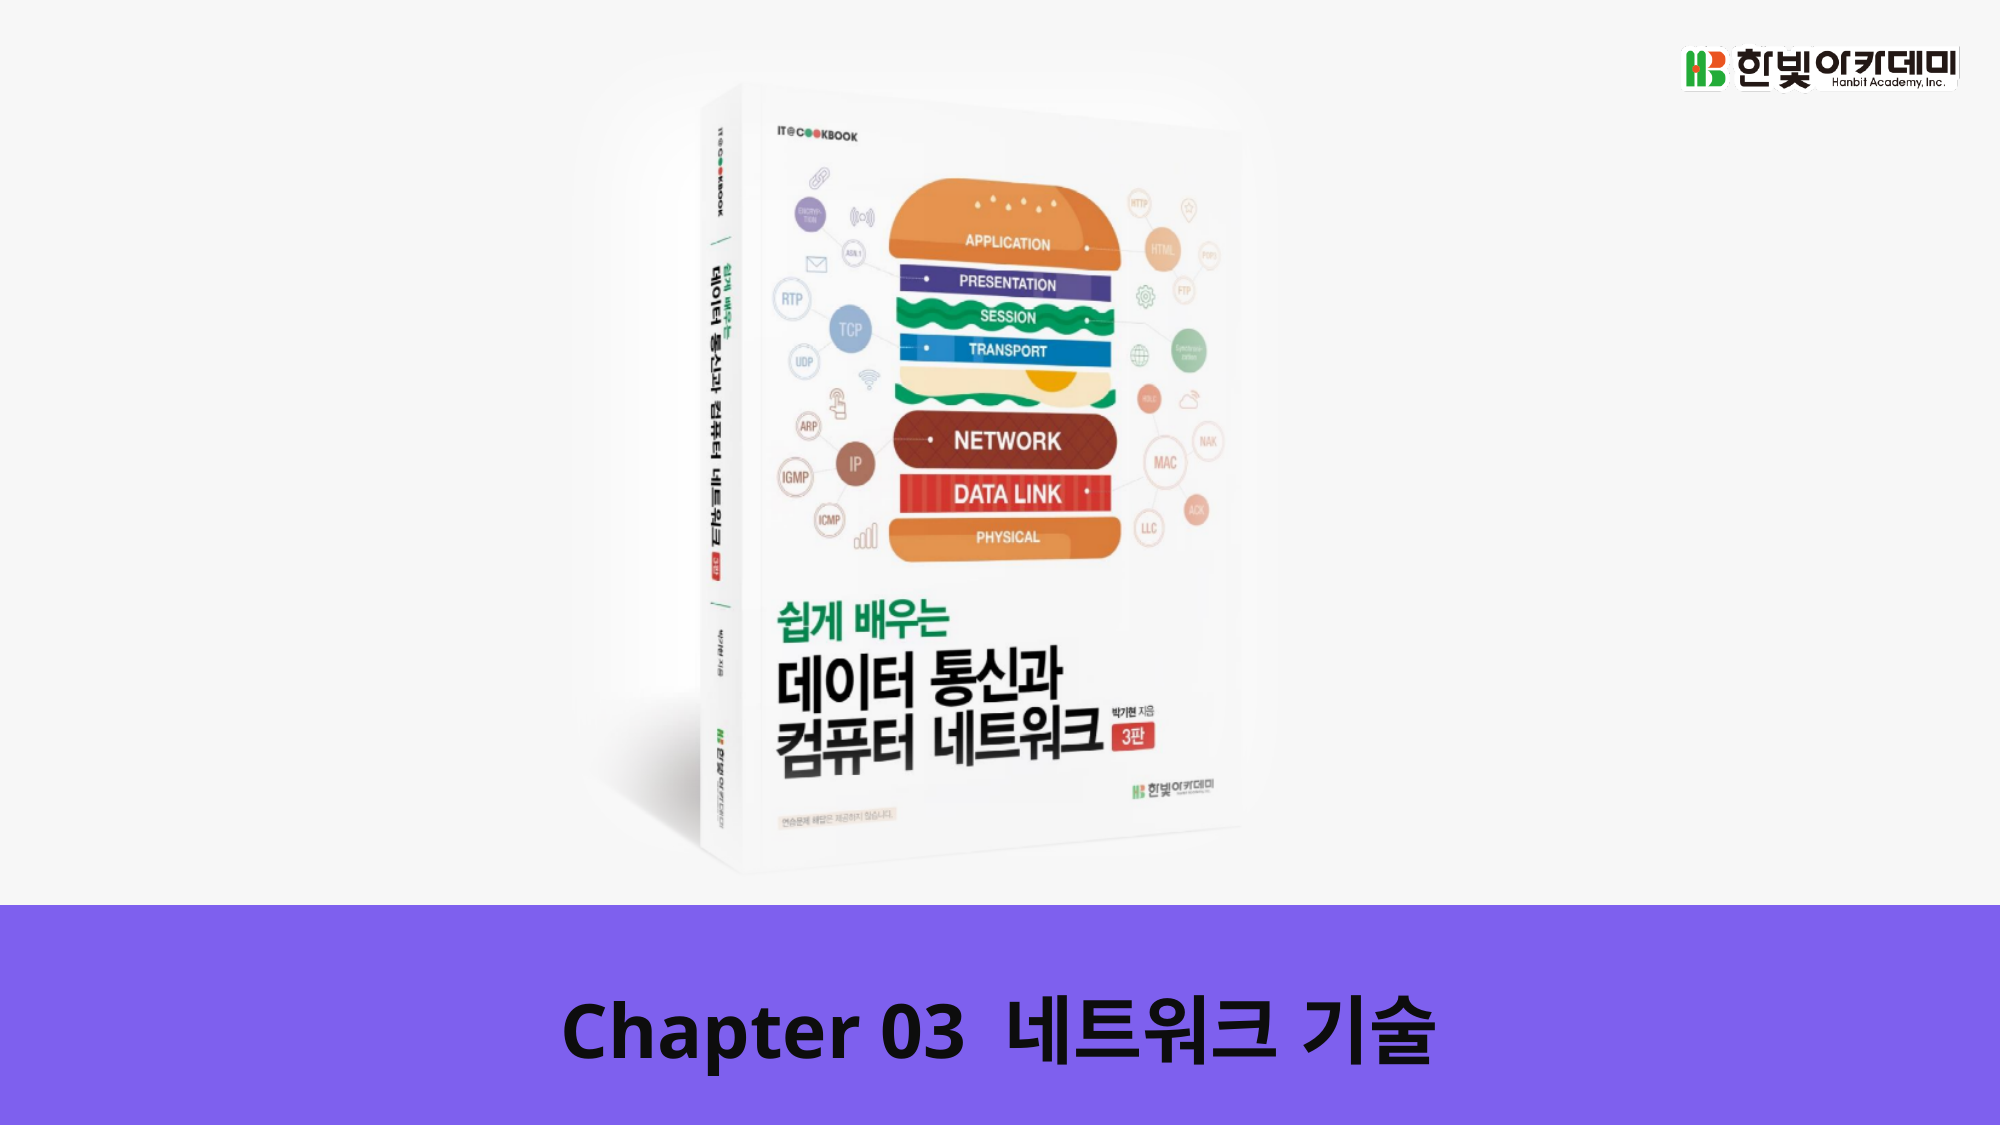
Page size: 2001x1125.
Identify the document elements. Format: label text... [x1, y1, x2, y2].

list WAN은 국가 이상의 넓은 지역을 지원하는 네트워크 구조 거리가 먼 WAN에서는 브로드캐스팅 방식을 지원하기 어렵고, 또한 전송 매체의 길이가 길어지는 환경을 고려해야 함 점대점으로 연결된 WAN 환경에서는 전송과 더불어 라우팅 기능이 반드시 필요 WAN에서는 전송 매체를 이용해 호스트를 일대일로 연결하는 방식으로 네트워크를 확장 WAN에서는 호스트 사이의 거리가 멀어 연결의 수가 증가할수록 전송 매체를 많이 사용해 비용이 많이 듦 [664, 142, 1187, 764]
picture [687, 166, 1163, 740]
picture [1673, 42, 1968, 99]
text_box Chapter 03 네트워크 기술 [0, 905, 2000, 1125]
